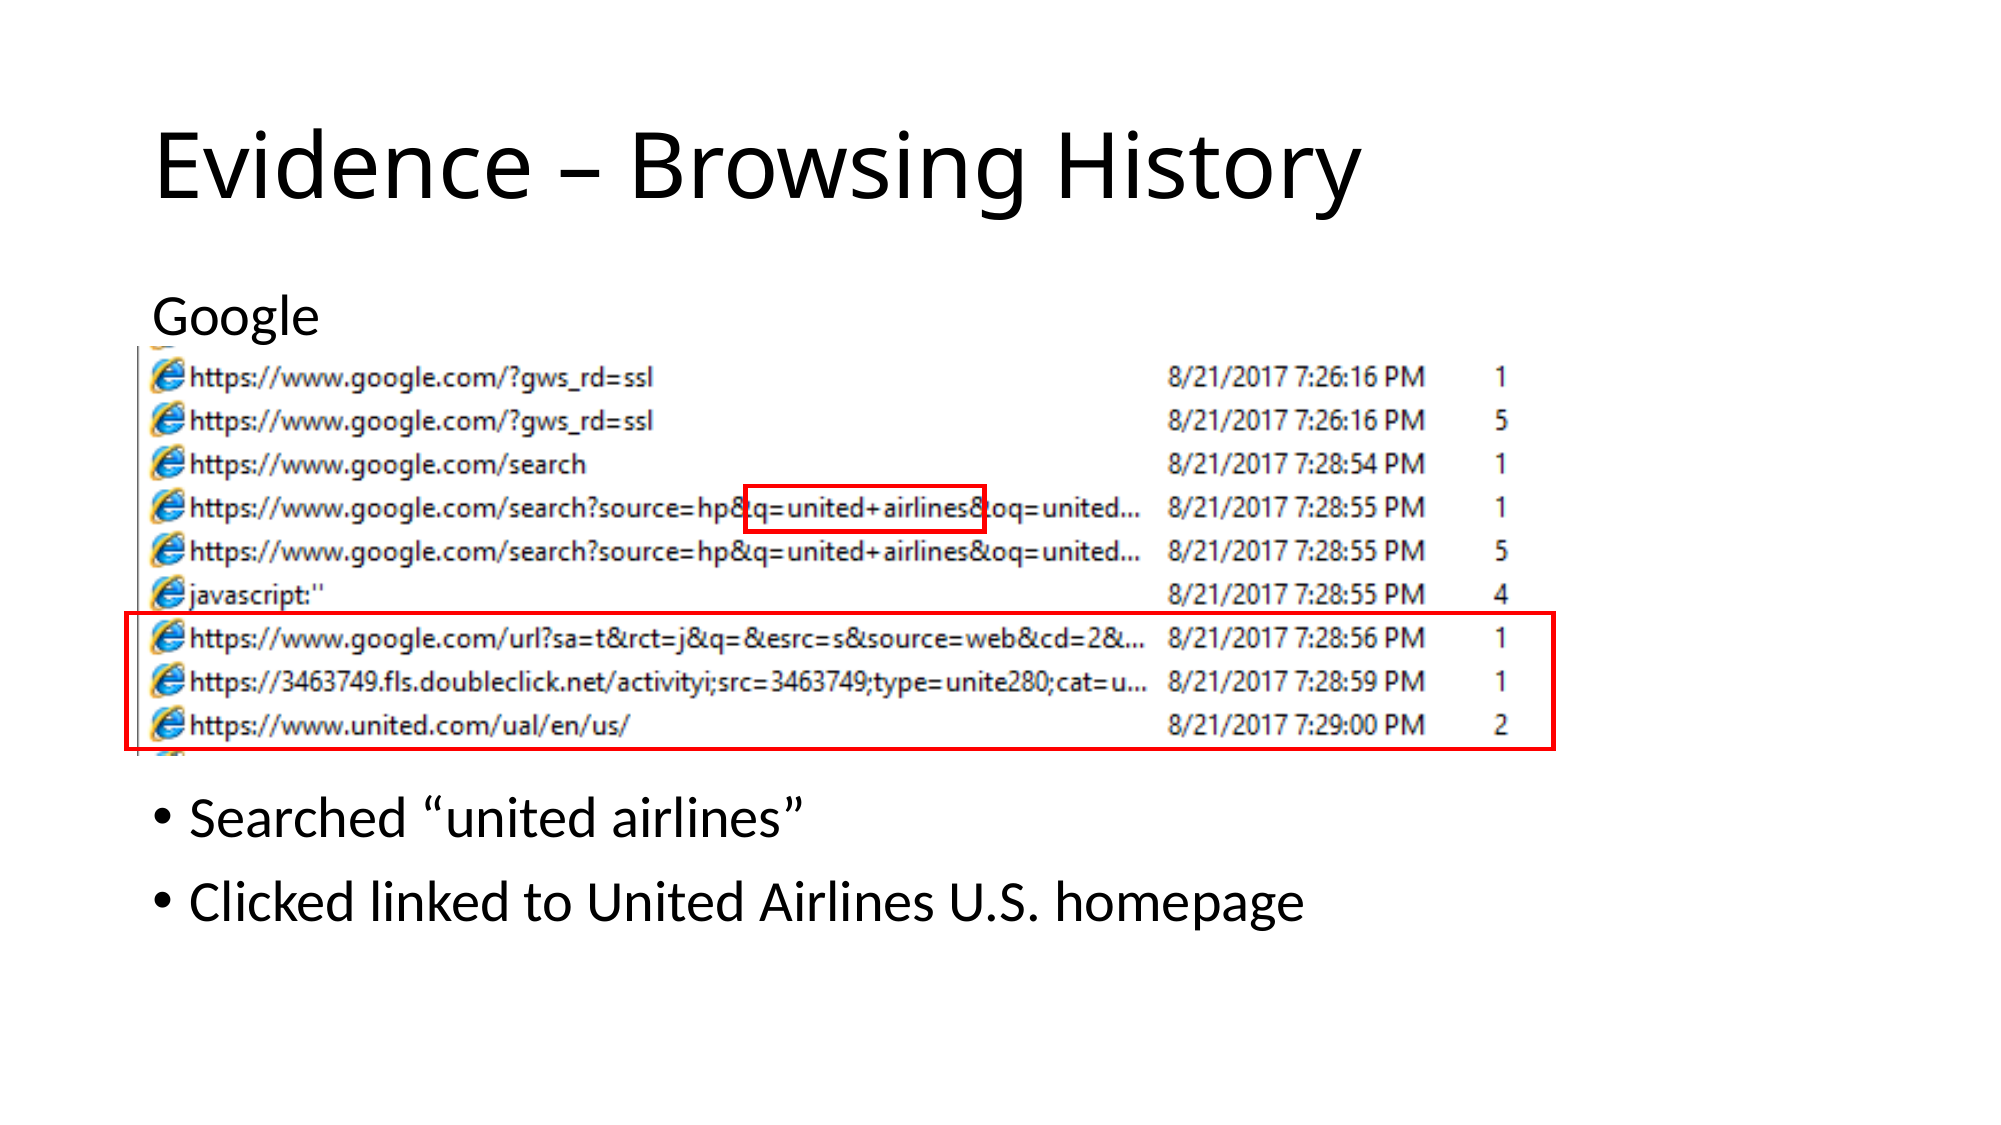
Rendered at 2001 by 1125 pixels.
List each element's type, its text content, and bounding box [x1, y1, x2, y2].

picture [137, 346, 1612, 756]
title Evidence – Browsing History [137, 59, 1863, 277]
text_box [126, 612, 137, 750]
list Google Searched “united airlines” Clicked linked to United Airlines U.S. homepage [137, 277, 1863, 1014]
